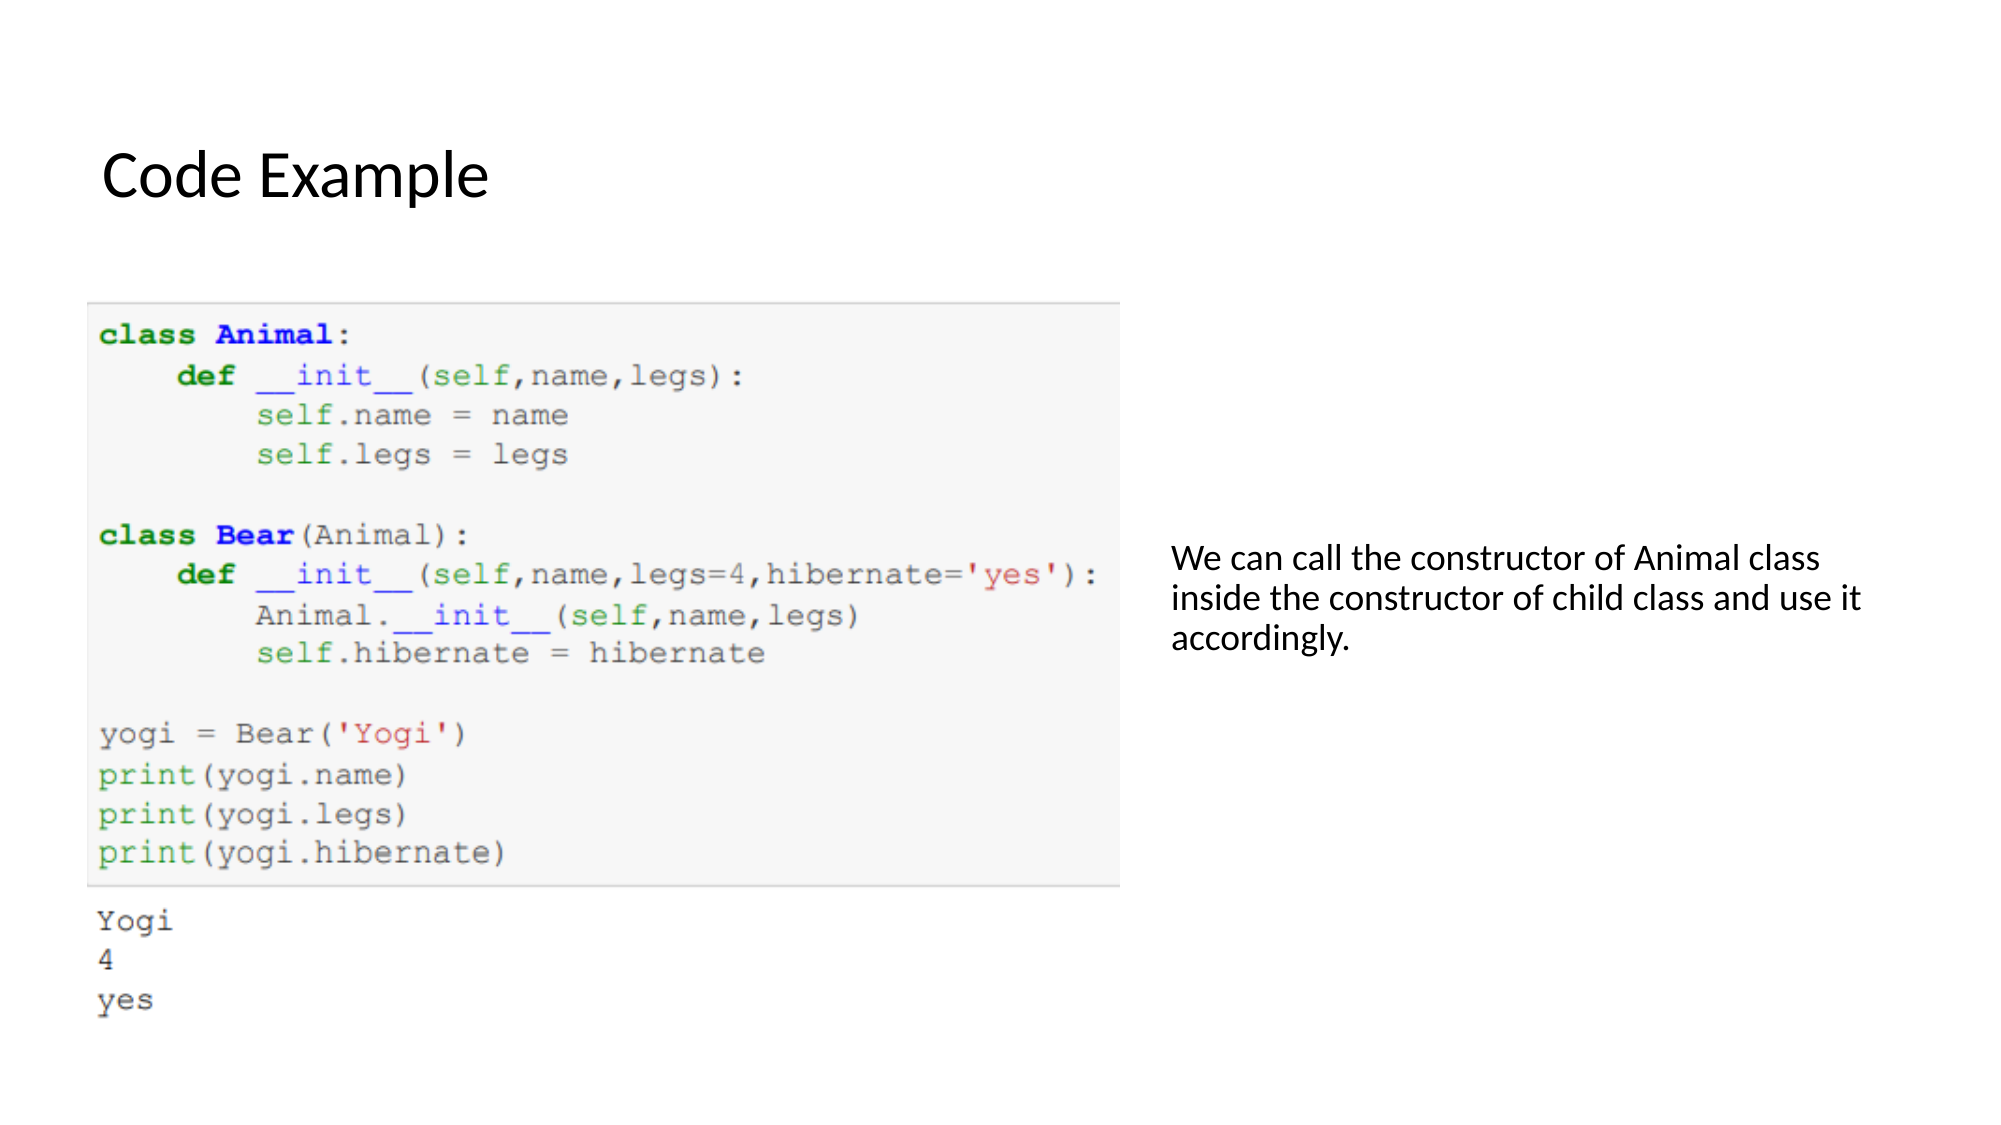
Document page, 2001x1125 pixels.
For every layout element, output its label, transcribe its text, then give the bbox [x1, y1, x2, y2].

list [87, 299, 1120, 1041]
title We can call the constructor of Animal class inside the constructor of child class and use it accordingly. [1156, 526, 1913, 671]
text_box Code Example [87, 131, 1738, 220]
